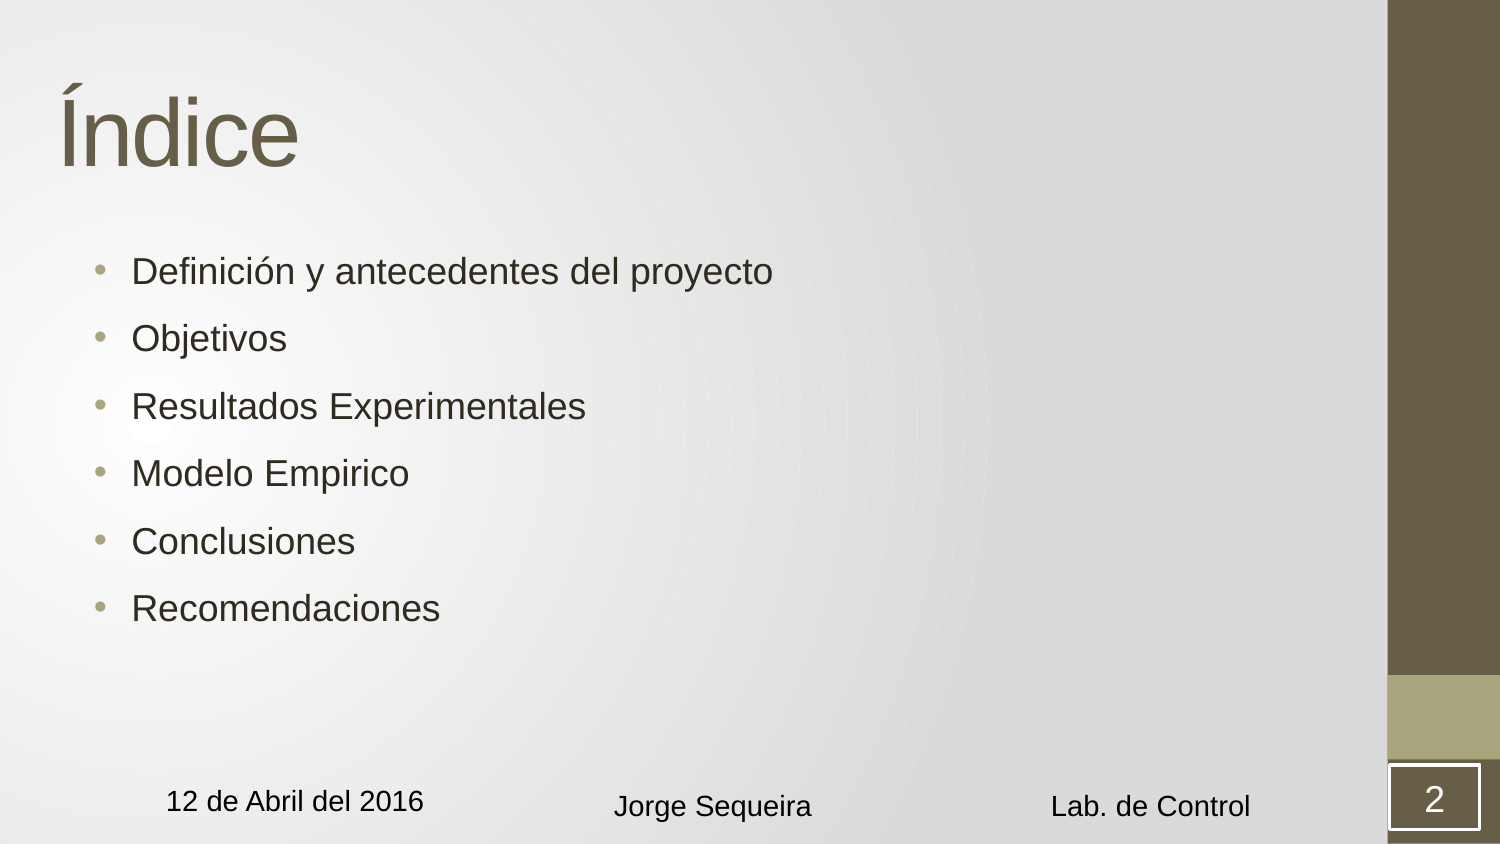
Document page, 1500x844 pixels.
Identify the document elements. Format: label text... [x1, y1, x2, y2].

title Índice [41, 55, 1439, 150]
slide_number 2 [1388, 763, 1481, 831]
text_box Jorge Sequeira [599, 780, 828, 830]
text_box Lab. de Control [1036, 780, 1266, 830]
list Definición y antecedentes del proyecto Objetivos Resultados Experimentales Modelo Empirico Conclusiones Recomendaciones [41, 209, 1439, 741]
text_box 12 de Abril del 2016 [151, 774, 440, 825]
